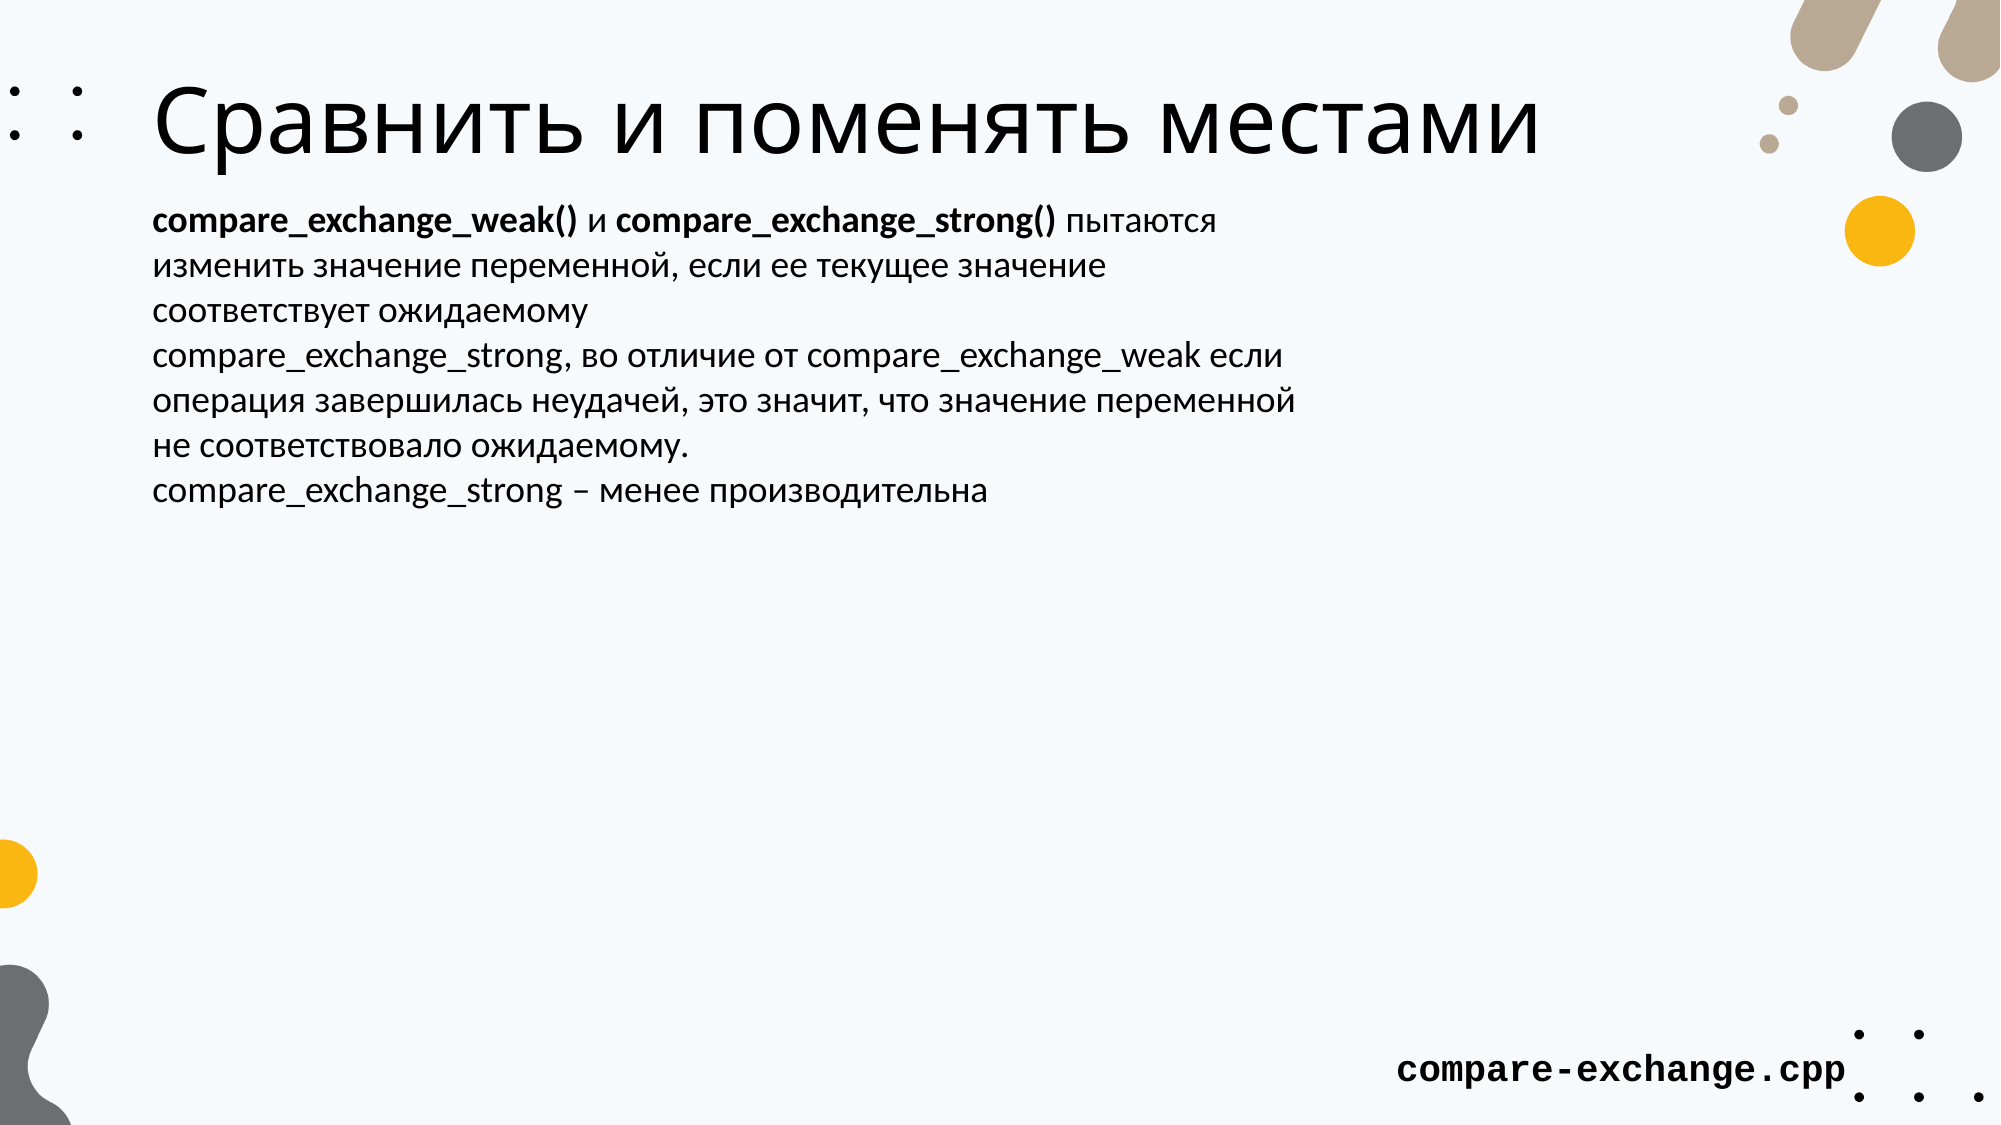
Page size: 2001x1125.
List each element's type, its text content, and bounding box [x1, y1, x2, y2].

picture [0, 0, 2000, 1125]
text_box compare-exchange.cpp [1381, 1036, 1862, 1097]
title Сравнить и поменять местами [137, 59, 1863, 188]
text_box compare_exchange_weak() и compare_exchange_strong() пытаются изменить значение переменной, если ее текущее значение соответствует ожидаемому compare_exchange_strong, во отличие от compare_exchange_weak если операция завершилась неудачей, это значит, что значение переменной не соответствовало ожидаемому. compare_exchange_strong – менее производительна [137, 187, 1341, 518]
